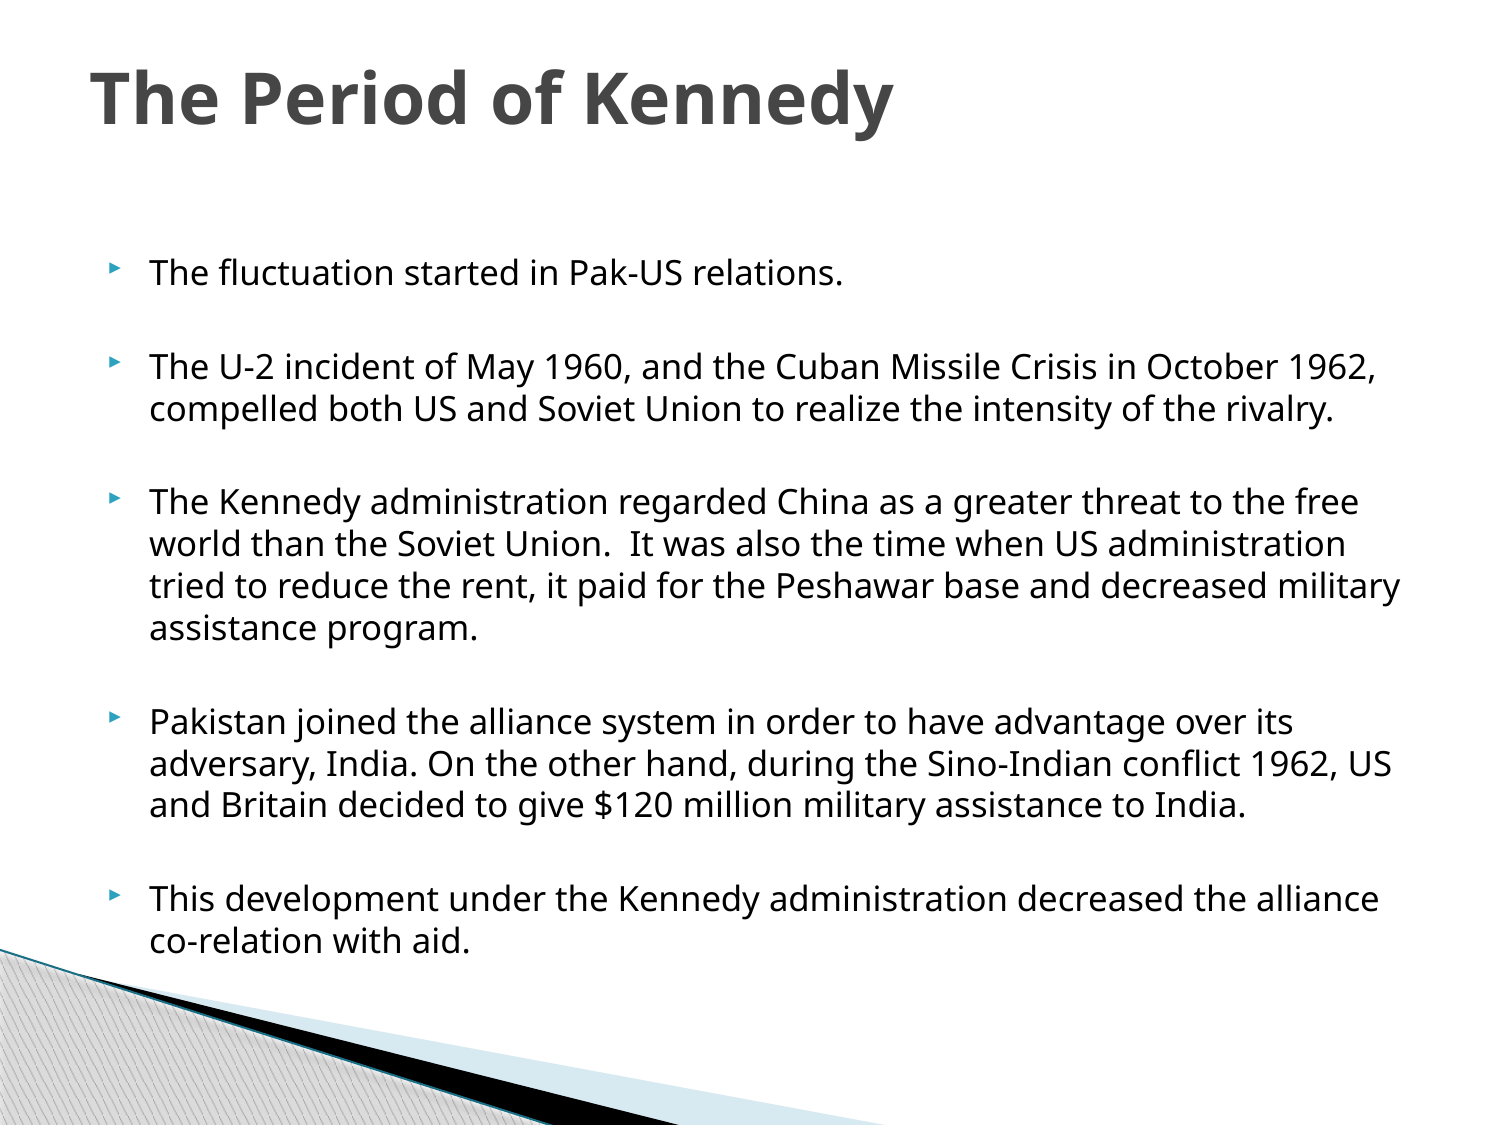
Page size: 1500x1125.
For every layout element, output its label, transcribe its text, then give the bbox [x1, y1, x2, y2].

list The fluctuation started in Pak-US relations. The U-2 incident of May 1960, and the Cuban Missile Crisis in October 1962, compelled both US and Soviet Union to realize the intensity of the rivalry. The Kennedy administration regarded China as a greater threat to the free world than the Soviet Union. It was also the time when US administration tried to reduce the rent, it paid for the Peshawar base and decreased military assistance program. Pakistan joined the alliance system in order to have advantage over its adversary, India. On the other hand, during the Sino-Indian conflict 1962, US and Britain decided to give $120 million military assistance to India. This development under the Kennedy administration decreased the alliance co-relation with aid. [75, 243, 1425, 986]
title The Period of Kennedy [75, 45, 1425, 233]
